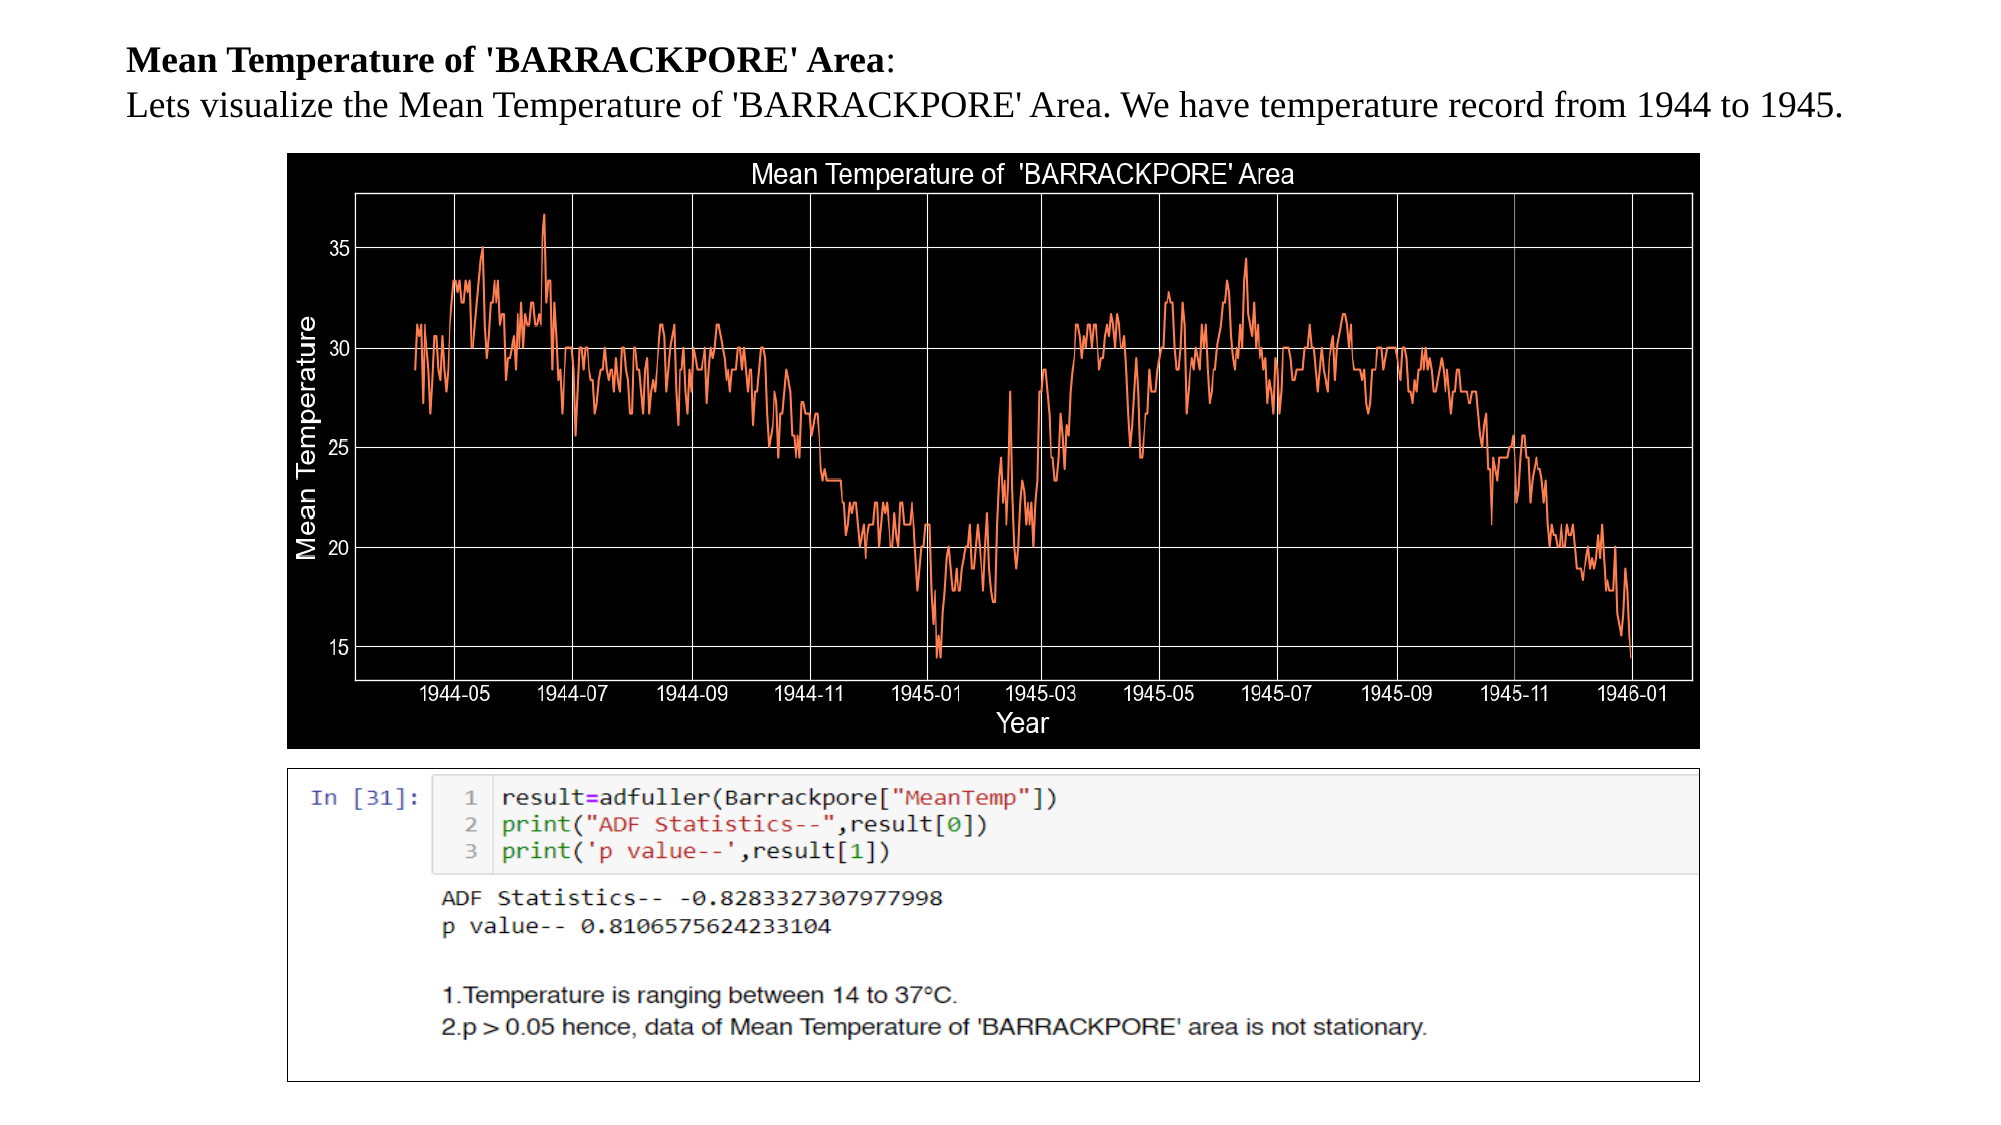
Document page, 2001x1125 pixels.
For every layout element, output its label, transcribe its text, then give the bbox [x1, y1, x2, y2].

text_box Mean Temperature of 'BARRACKPORE' Area: Lets visualize the Mean Temperature of 'BARRACKPORE' Area. We have temperature record from 1944 to 1945. [111, 27, 1862, 133]
picture [287, 767, 1700, 1082]
picture [287, 153, 1700, 749]
